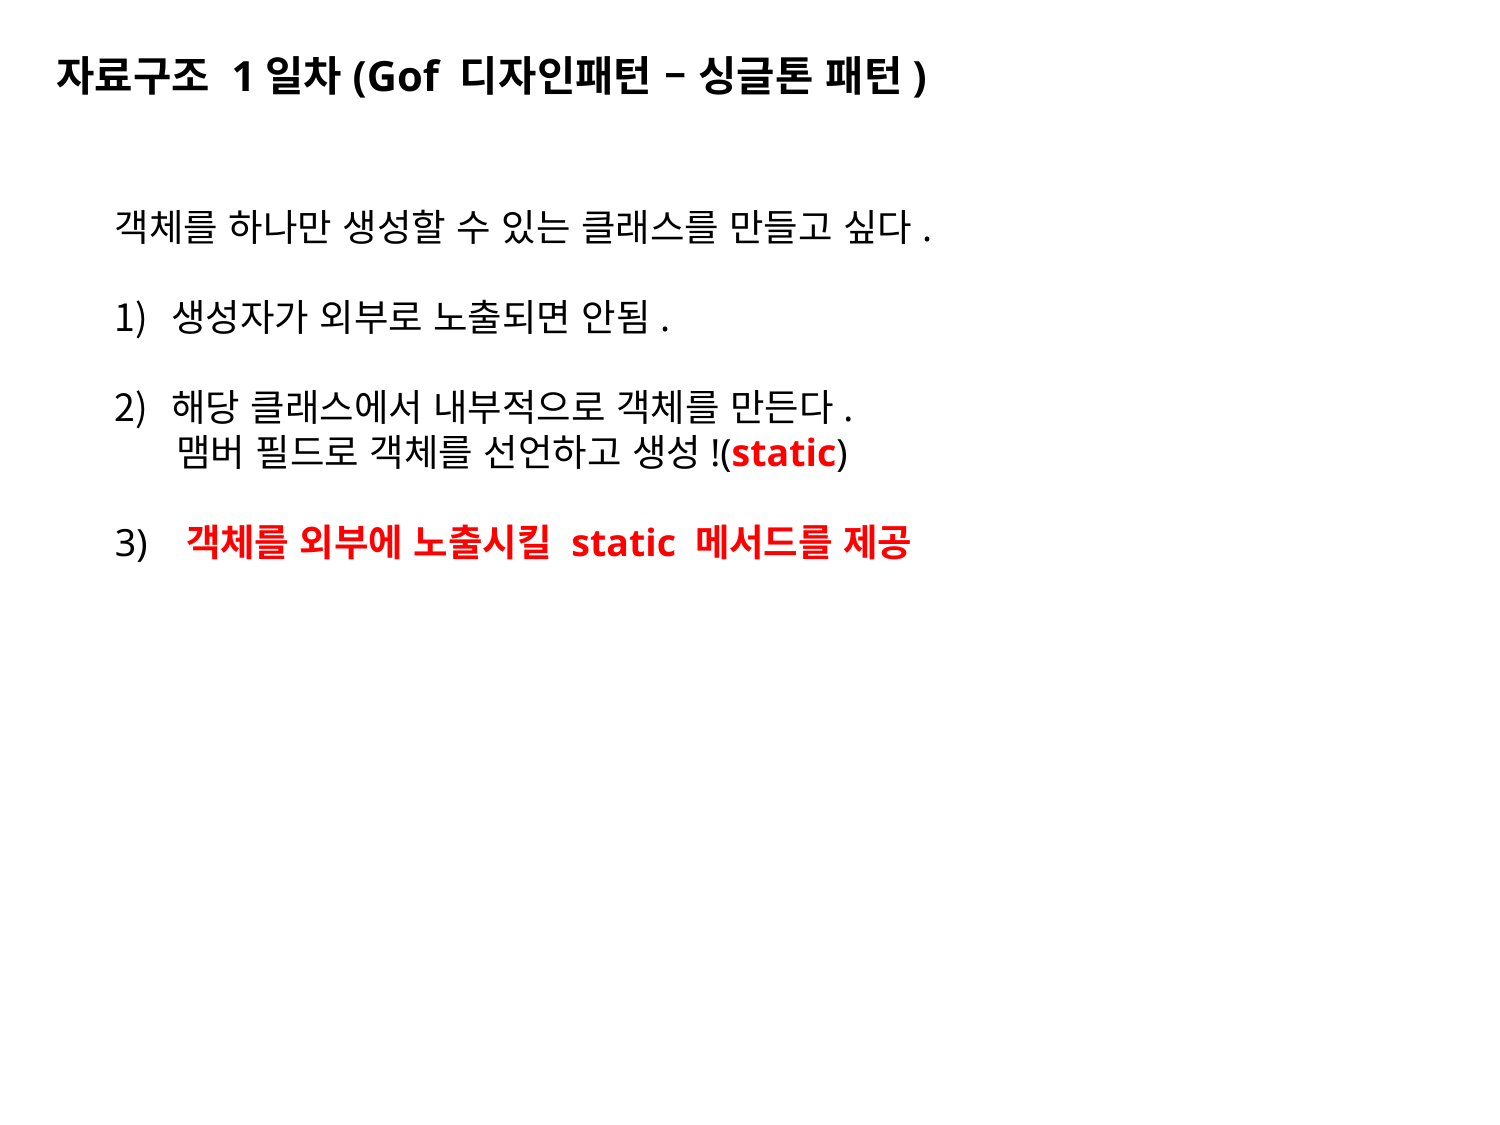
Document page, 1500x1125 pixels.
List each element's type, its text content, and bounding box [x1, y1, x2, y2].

text_box 자료구조 1일차(Gof 디자인패턴 – 싱글톤 패턴) [41, 42, 1022, 108]
text_box 객체를 하나만 생성할 수 있는 클래스를 만들고 싶다. 생성자가 외부로 노출되면 안됨. 해당 클래스에서 내부적으로 객체를 만든다. 맴버 필드로 객체를 선언하고 생성!(static) 3) 객체를 외부에 노출시킬 static 메서드를 제공 [100, 196, 1152, 571]
